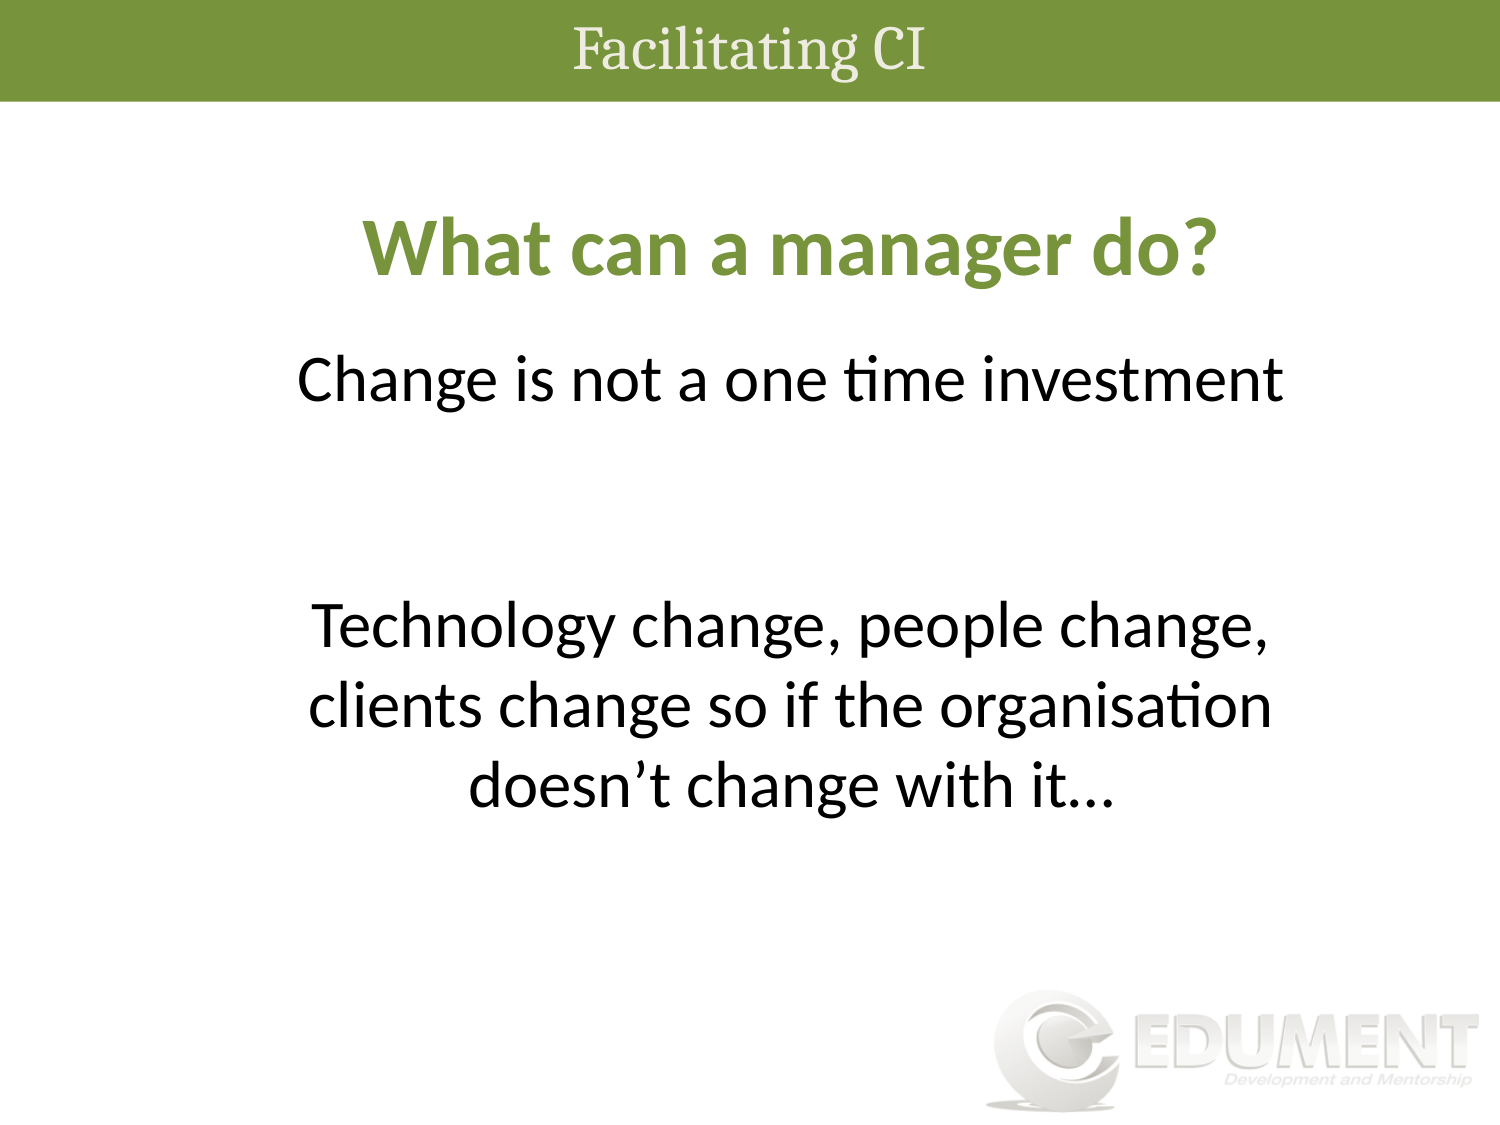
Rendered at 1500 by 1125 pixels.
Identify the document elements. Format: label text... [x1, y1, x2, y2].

text_box What can a manager do? Change is not a one time investment Technology change, people change, clients change so if the organisation doesn’t change with it… [218, 184, 1365, 941]
text_box Facilitating CI [0, 0, 1500, 102]
